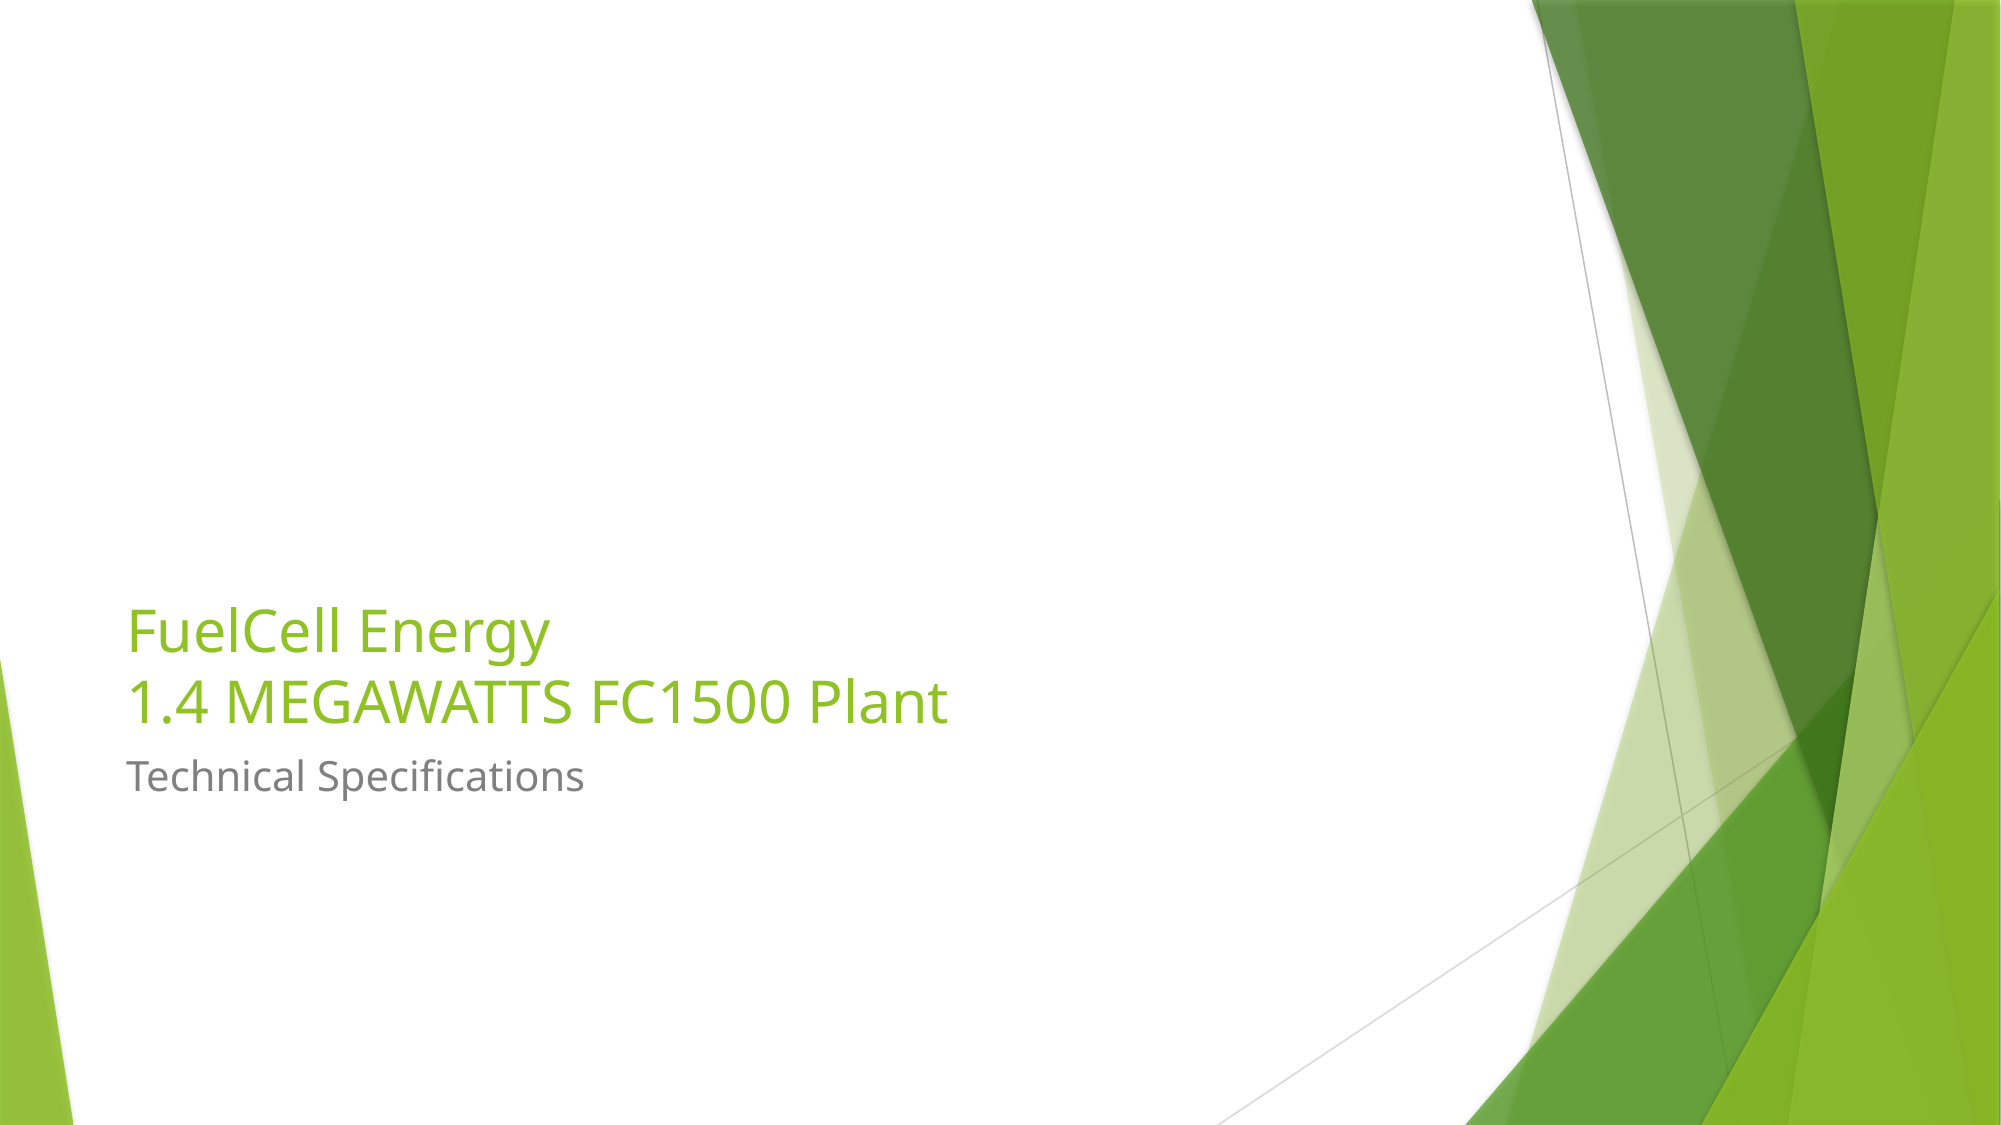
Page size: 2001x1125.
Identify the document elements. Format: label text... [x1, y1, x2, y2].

list Technical Specifications [111, 742, 1522, 884]
title FuelCell Energy 1.4 MEGAWATTS FC1500 Plant [111, 443, 1522, 742]
